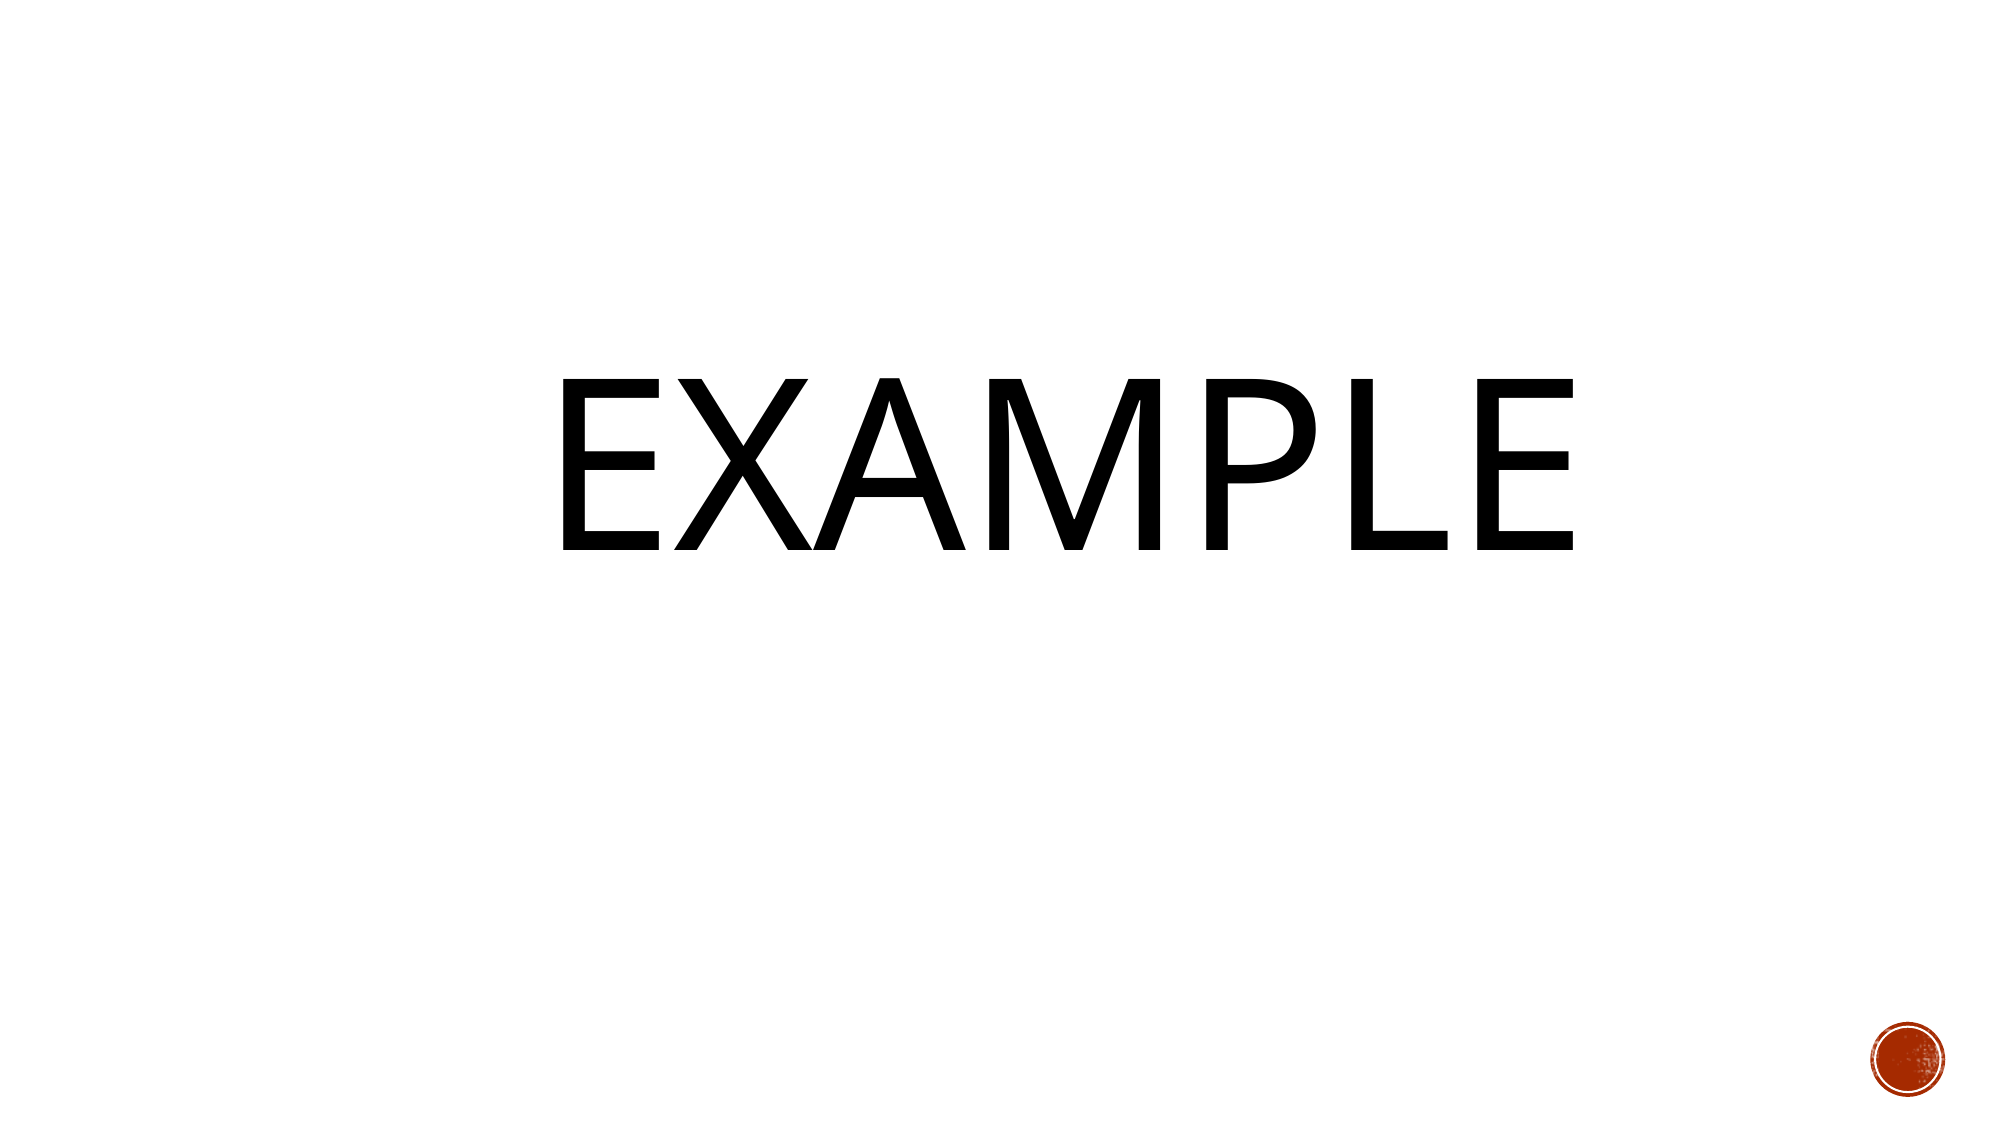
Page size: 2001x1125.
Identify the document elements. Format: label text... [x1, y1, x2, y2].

title EXAMPLE [525, 341, 1679, 605]
